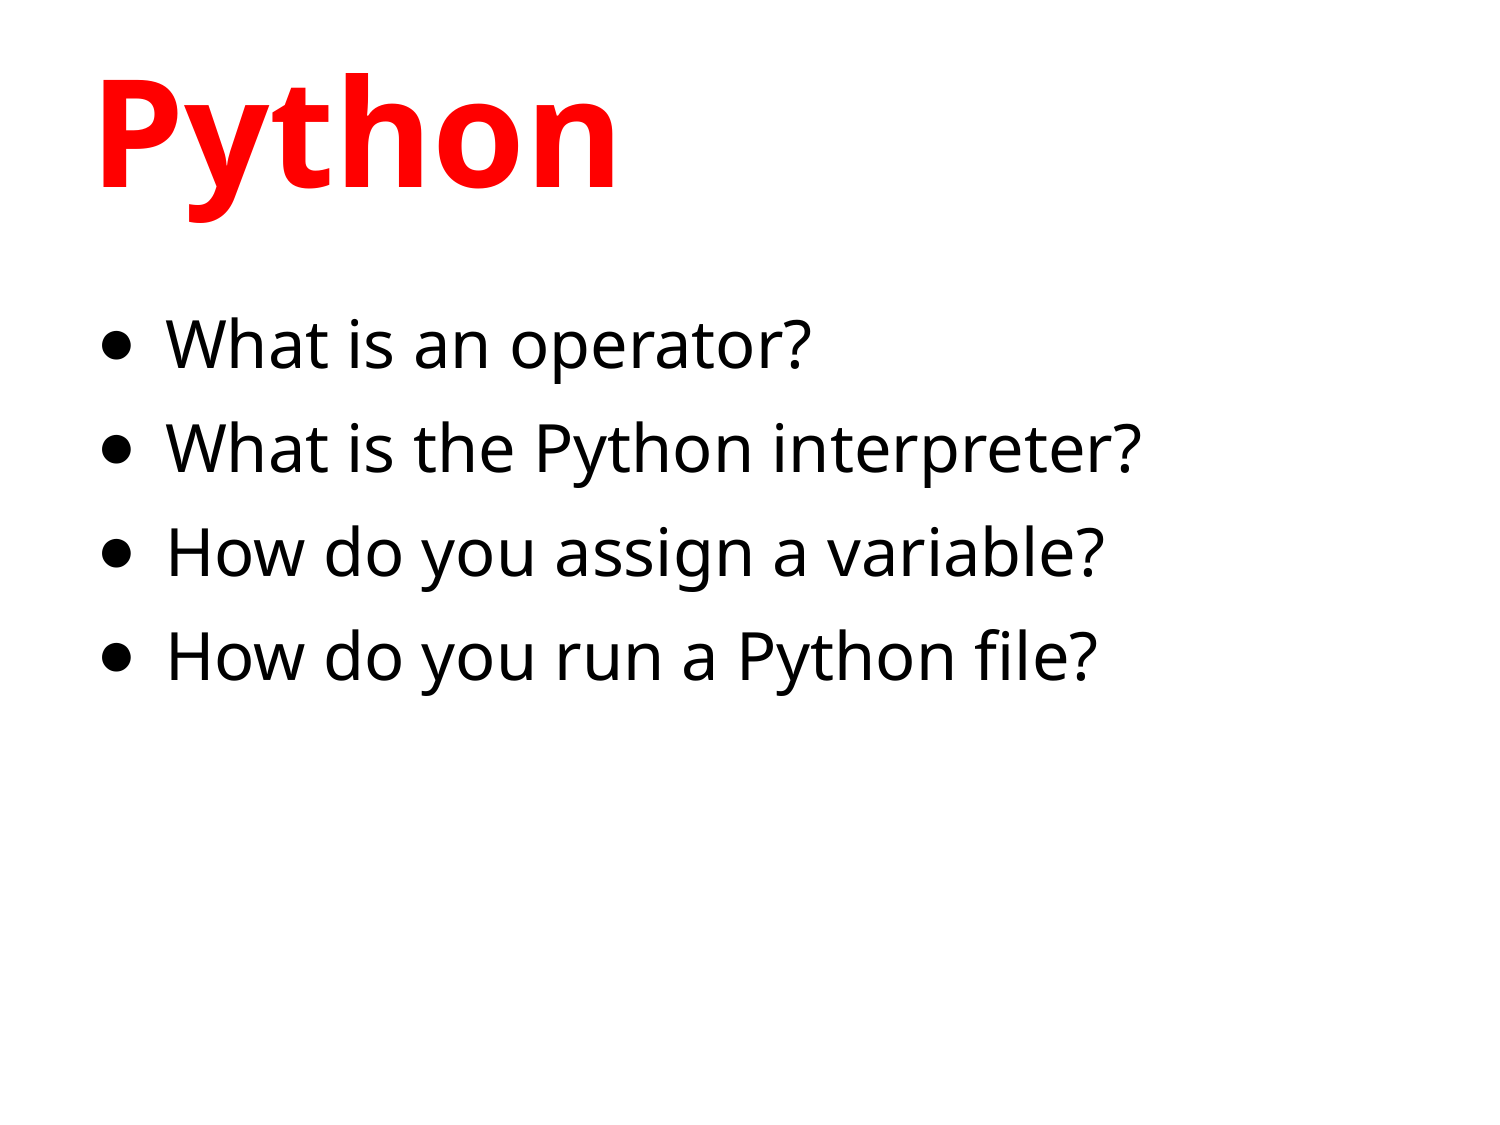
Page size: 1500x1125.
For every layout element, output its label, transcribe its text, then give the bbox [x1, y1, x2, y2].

list What is an operator? What is the Python interpreter? How do you assign a variable? How do you run a Python file? [75, 262, 1425, 1078]
title Python [75, 45, 1425, 233]
